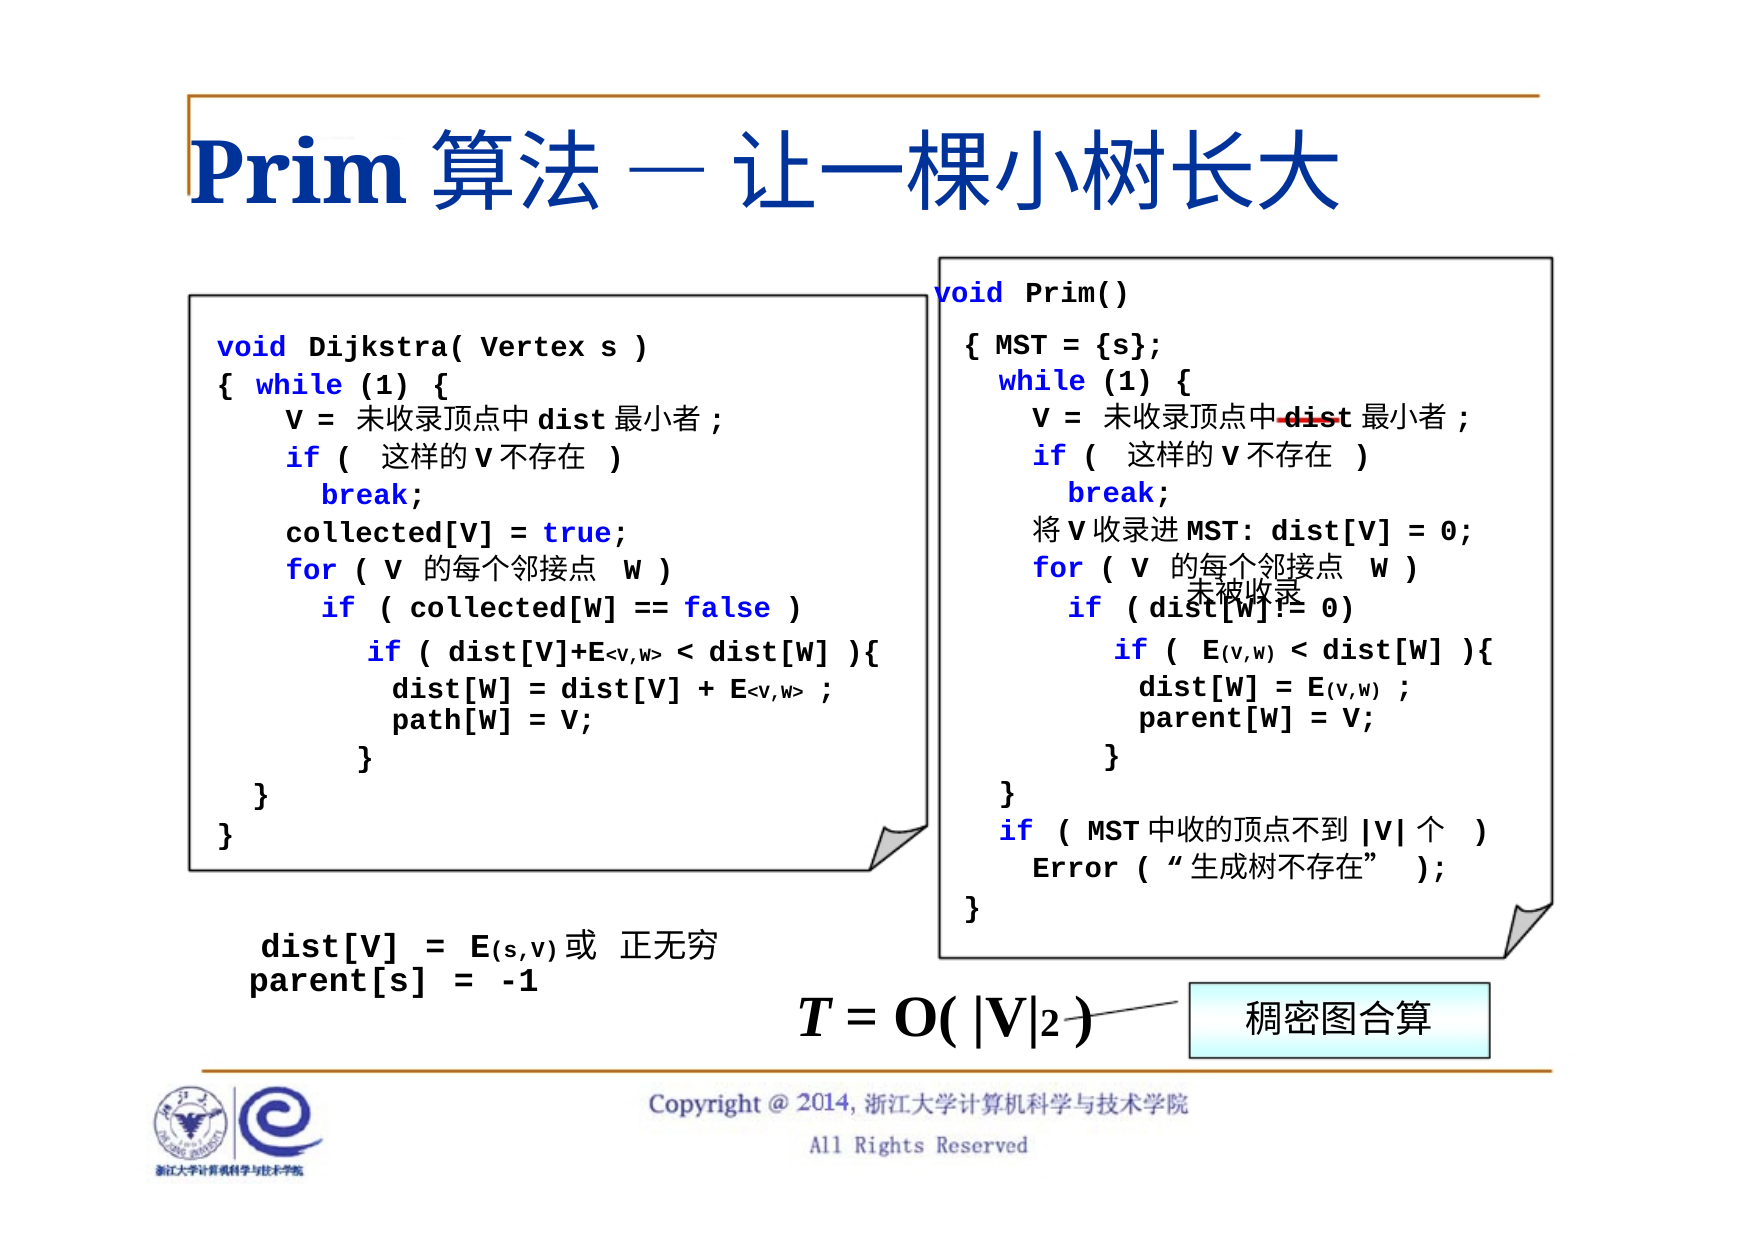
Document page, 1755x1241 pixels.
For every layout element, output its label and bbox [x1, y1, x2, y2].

picture [124, 53, 1630, 1184]
